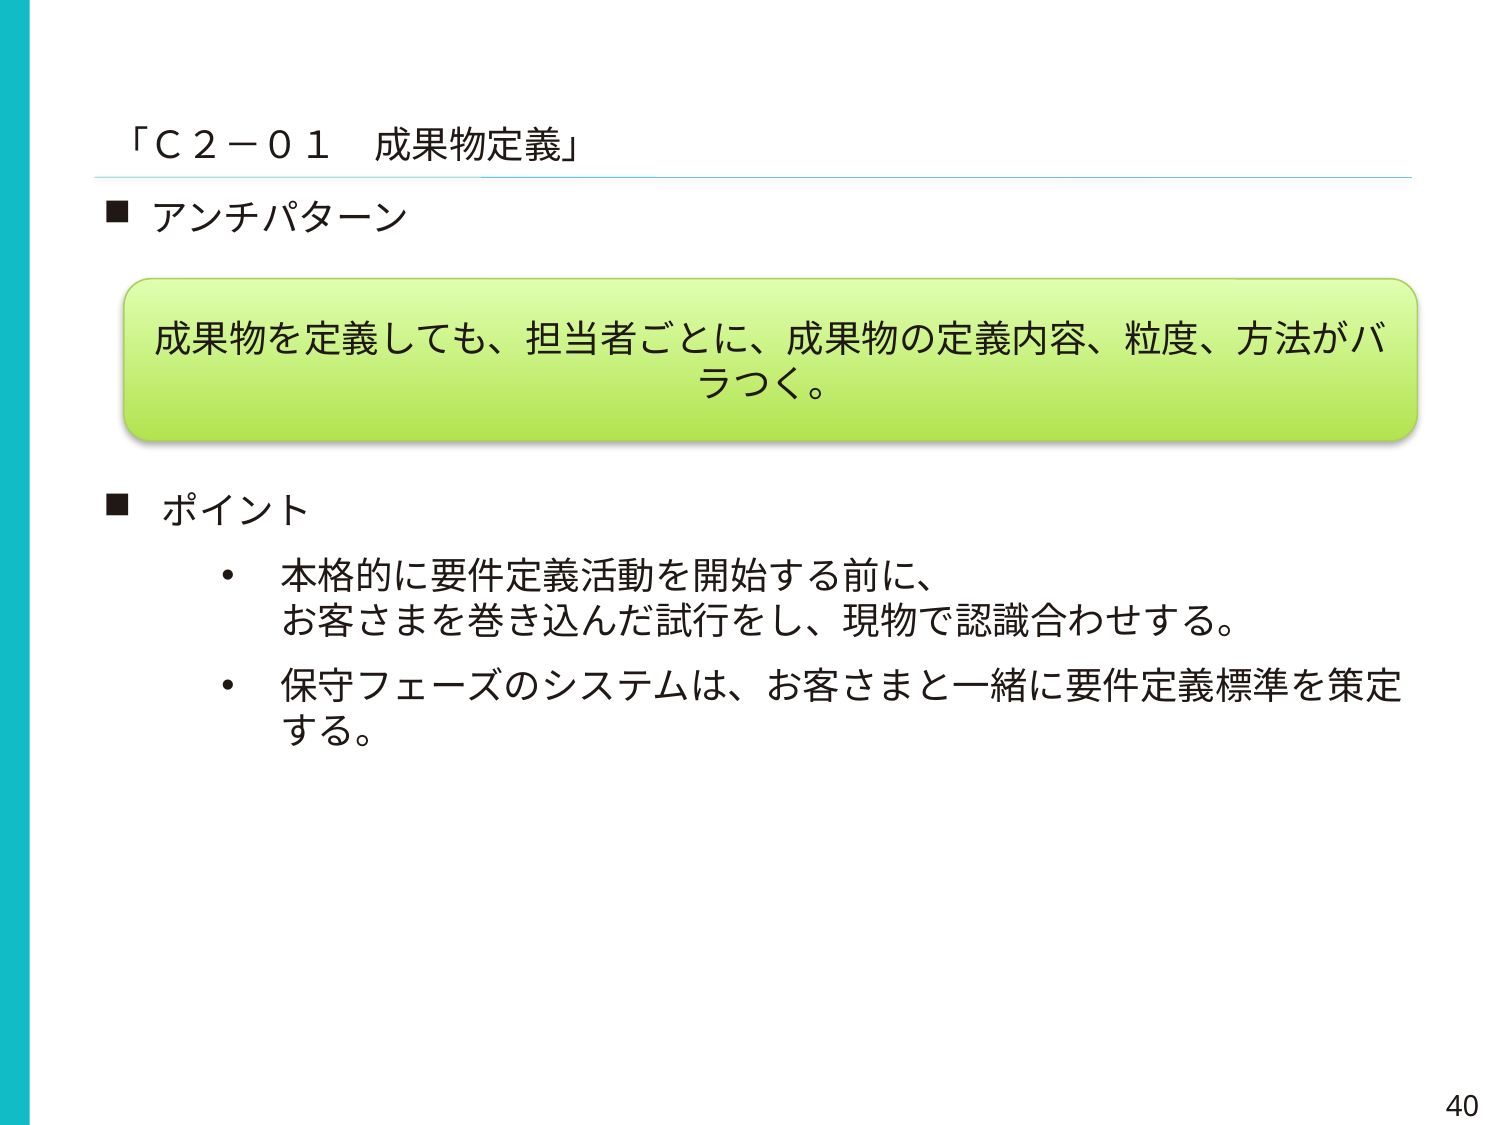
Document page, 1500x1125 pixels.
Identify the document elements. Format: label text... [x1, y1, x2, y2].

slide_number 40 [1285, 1079, 1495, 1125]
text_box ポイント 本格的に要件定義活動を開始する前に、 お客さまを巻き込んだ試行をし、現物で認識合わせする。 保守フェーズのシステムは、お客さまと一緒に要件定義標準を策定する。 [88, 479, 1436, 780]
list 「Ｃ２－０１ 成果物定義」 [97, 113, 1054, 173]
picture [0, 0, 49, 1125]
text_box アンチパターン [88, 186, 1436, 247]
text_box 成果物を定義しても、担当者ごとに、成果物の定義内容、粒度、方法がバラつく。 [123, 277, 1419, 442]
